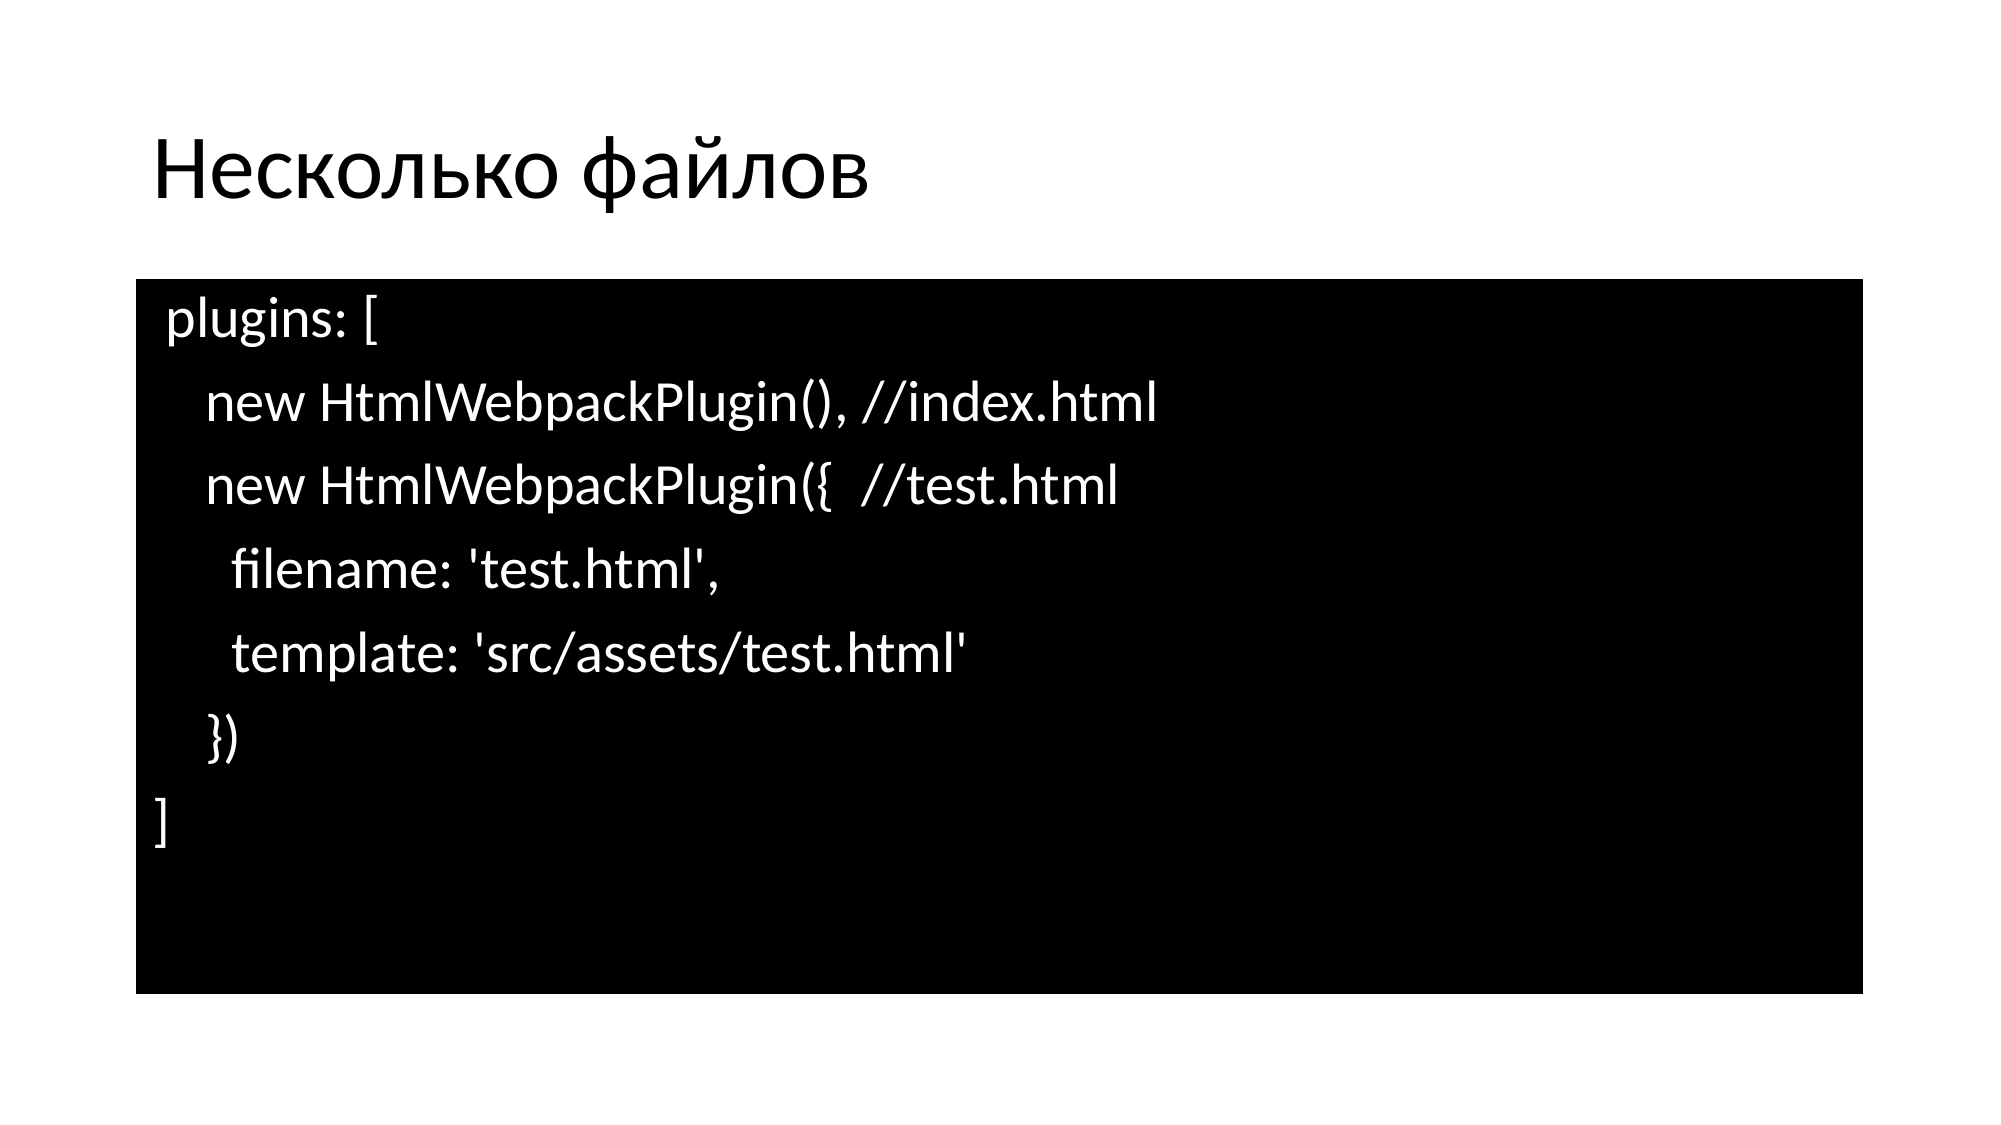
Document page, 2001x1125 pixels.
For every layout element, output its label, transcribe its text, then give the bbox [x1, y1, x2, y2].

list plugins: [ new HtmlWebpackPlugin(), //index.html new HtmlWebpackPlugin({ //test.html filename: 'test.html', template: 'src/assets/test.html' }) ] [137, 279, 1863, 994]
title Несколько файлов [137, 59, 1863, 278]
